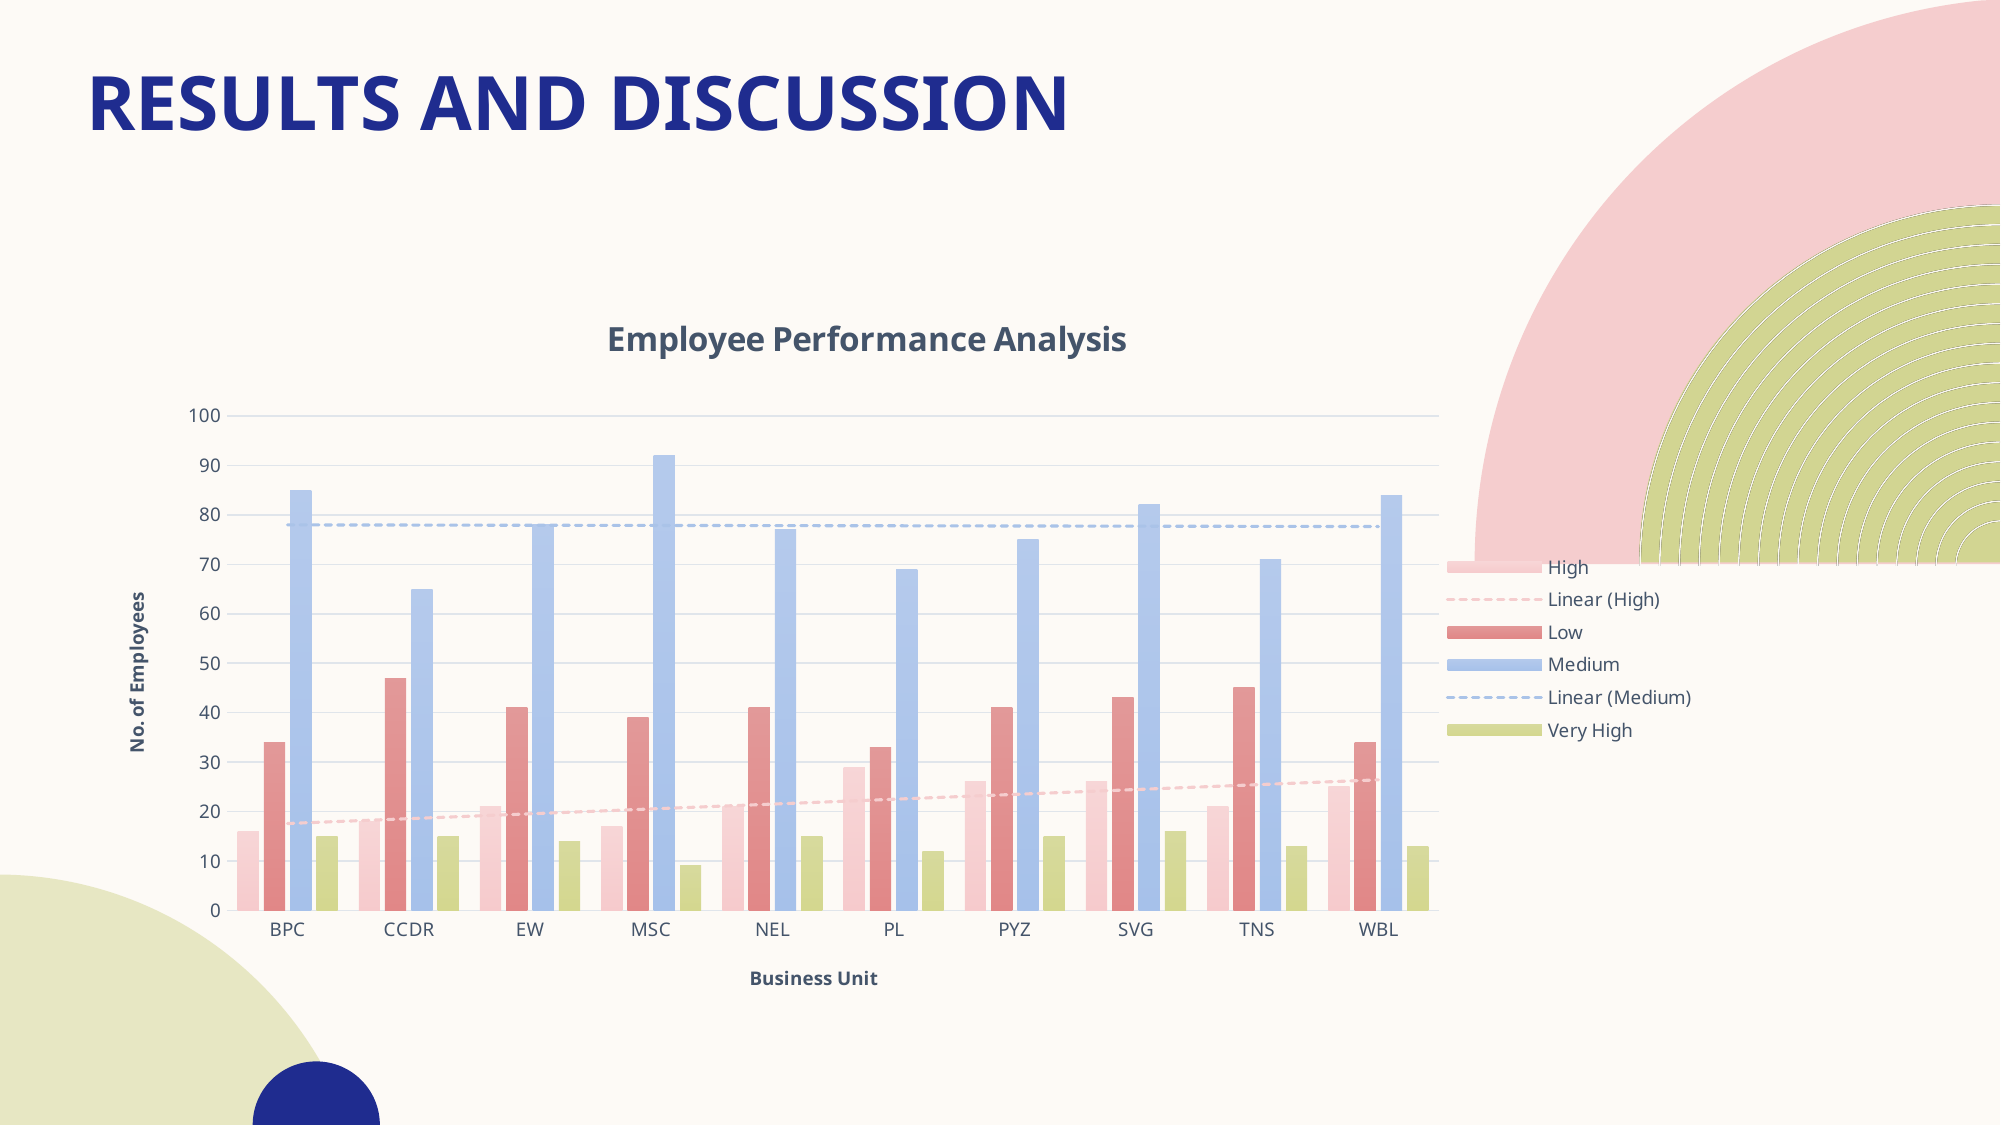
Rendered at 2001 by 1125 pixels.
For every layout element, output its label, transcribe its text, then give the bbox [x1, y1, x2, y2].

chart [95, 241, 1711, 1057]
picture [1639, 204, 2001, 566]
title RESULTS AND DISCUSSION [71, 45, 1358, 146]
